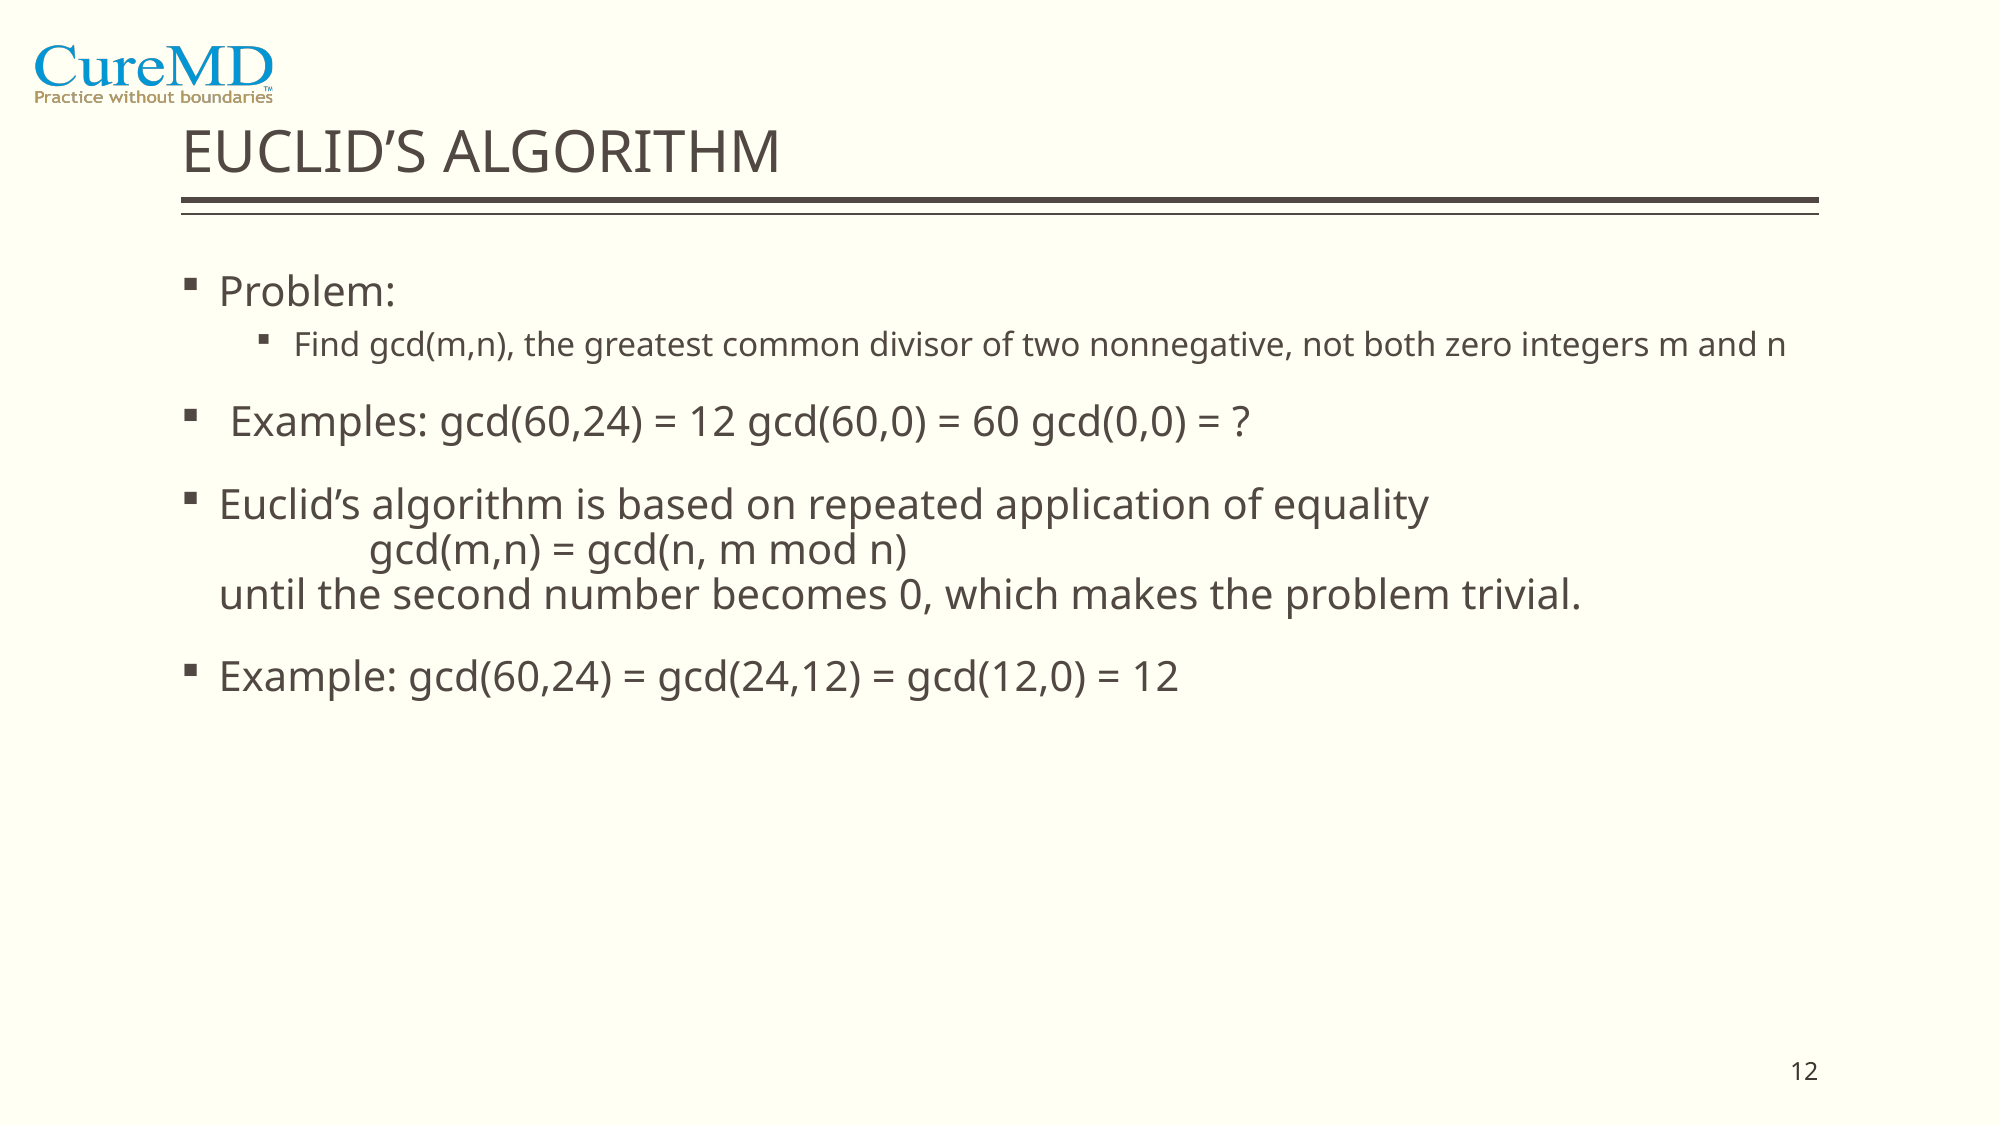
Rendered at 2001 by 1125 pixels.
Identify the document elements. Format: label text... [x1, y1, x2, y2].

slide_number 12 [1518, 1042, 1819, 1103]
picture [35, 45, 181, 103]
list Problem: Find gcd(m,n), the greatest common divisor of two nonnegative, not both zero integers m and n Examples: gcd(60,24) = 12 gcd(60,0) = 60 gcd(0,0) = ? Euclid’s algorithm is based on repeated application of equality gcd(m,n) = gcd(n, m mod n) until the second number becomes 0, which makes the problem trivial. Example: gcd(60,24) = gcd(24,12) = gcd(12,0) = 12 [181, 262, 1819, 1013]
picture [35, 45, 51, 60]
title EUCLID’S ALGORITHM [181, 12, 1819, 193]
